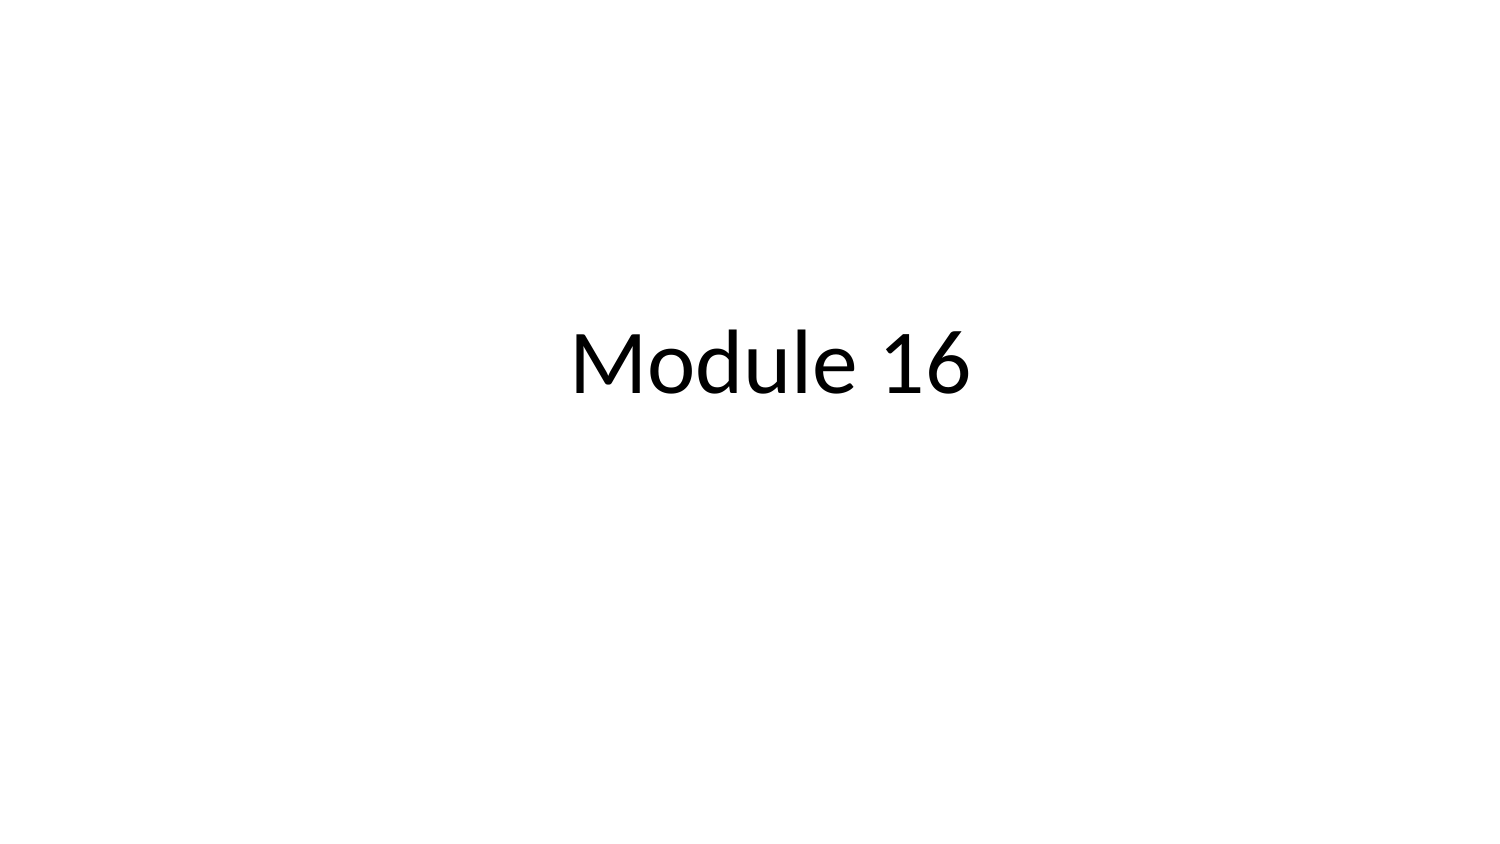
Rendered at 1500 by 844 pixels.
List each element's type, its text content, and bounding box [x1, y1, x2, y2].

title Module 16 [95, 294, 1446, 435]
